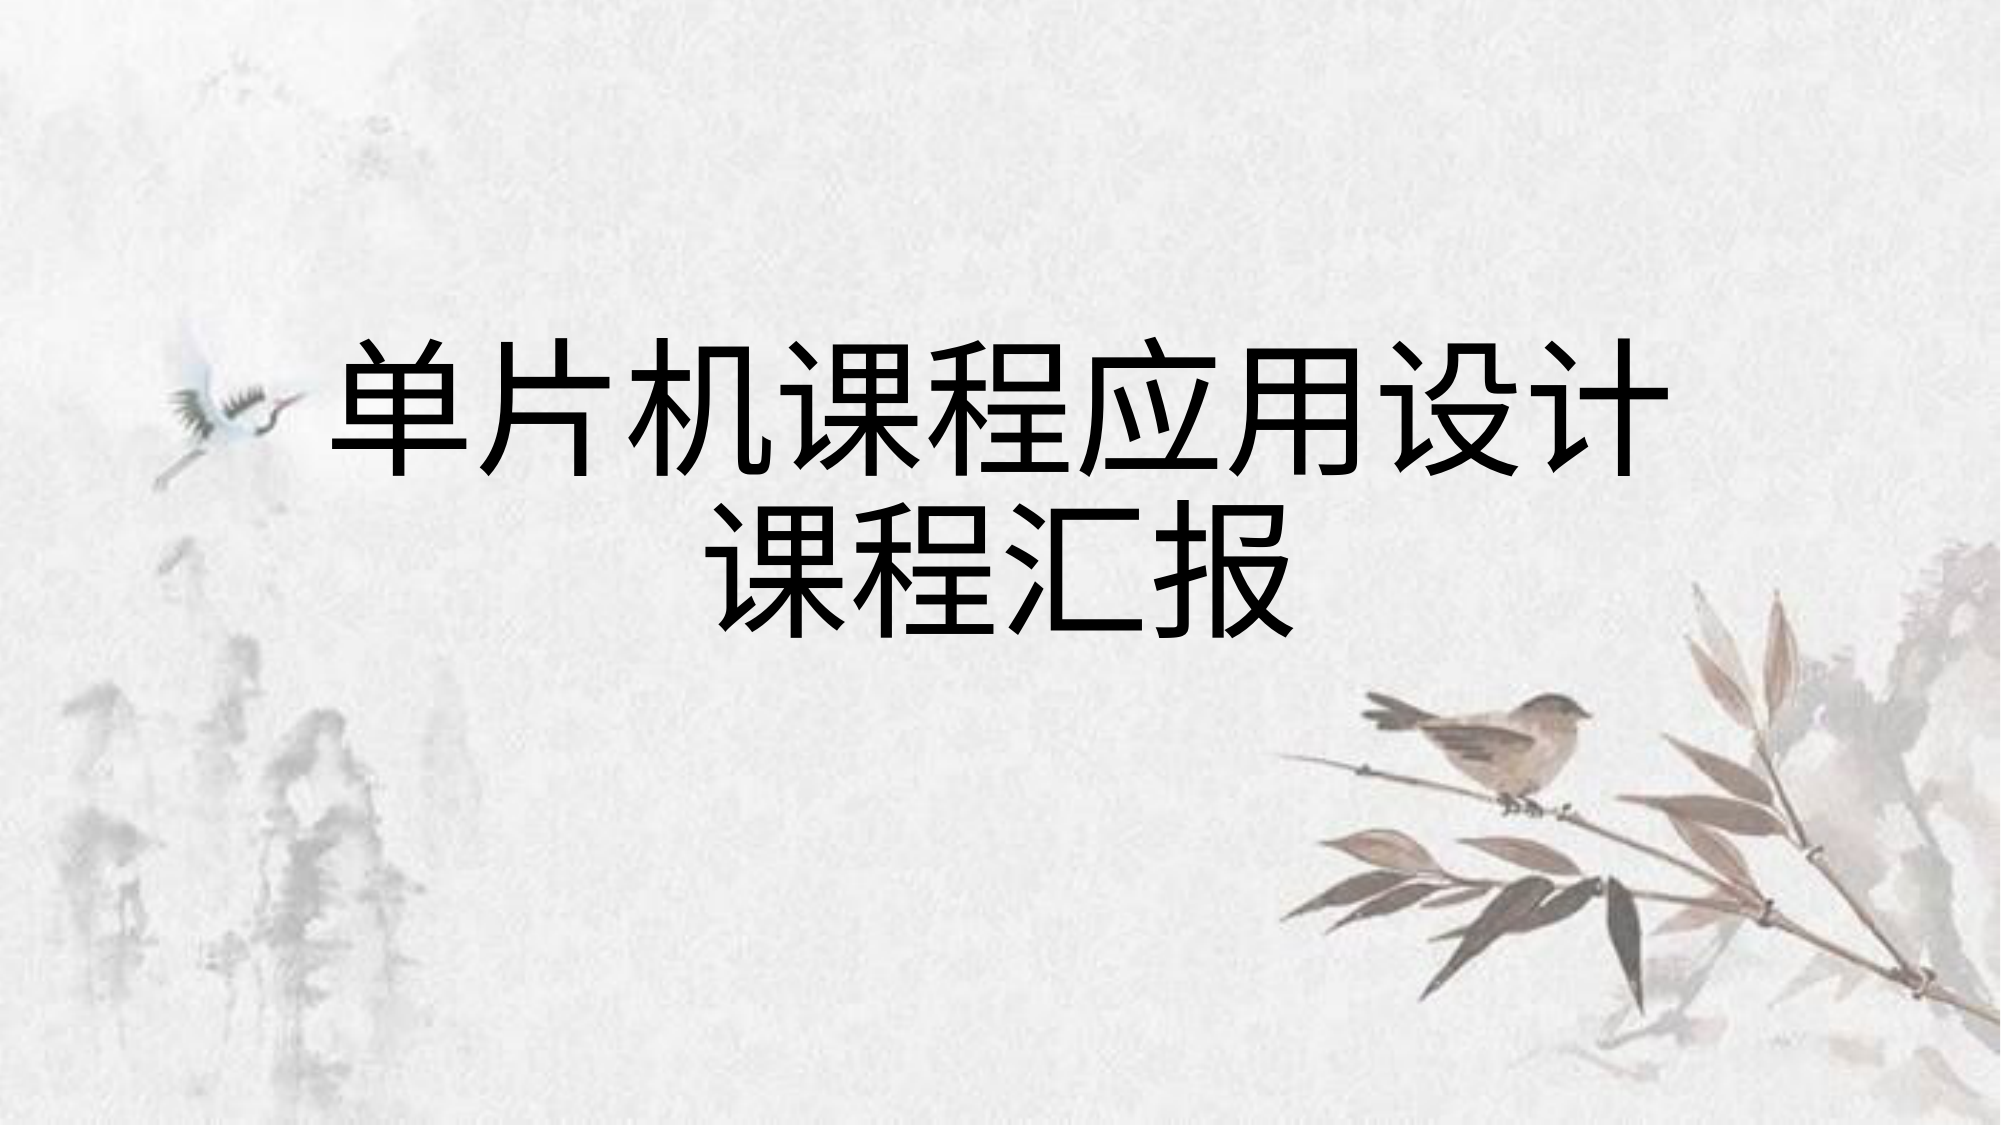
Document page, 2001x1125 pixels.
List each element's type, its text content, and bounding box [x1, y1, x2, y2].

title 单片机课程应用设计 课程汇报 [150, 274, 1850, 667]
picture [0, 0, 2001, 1125]
